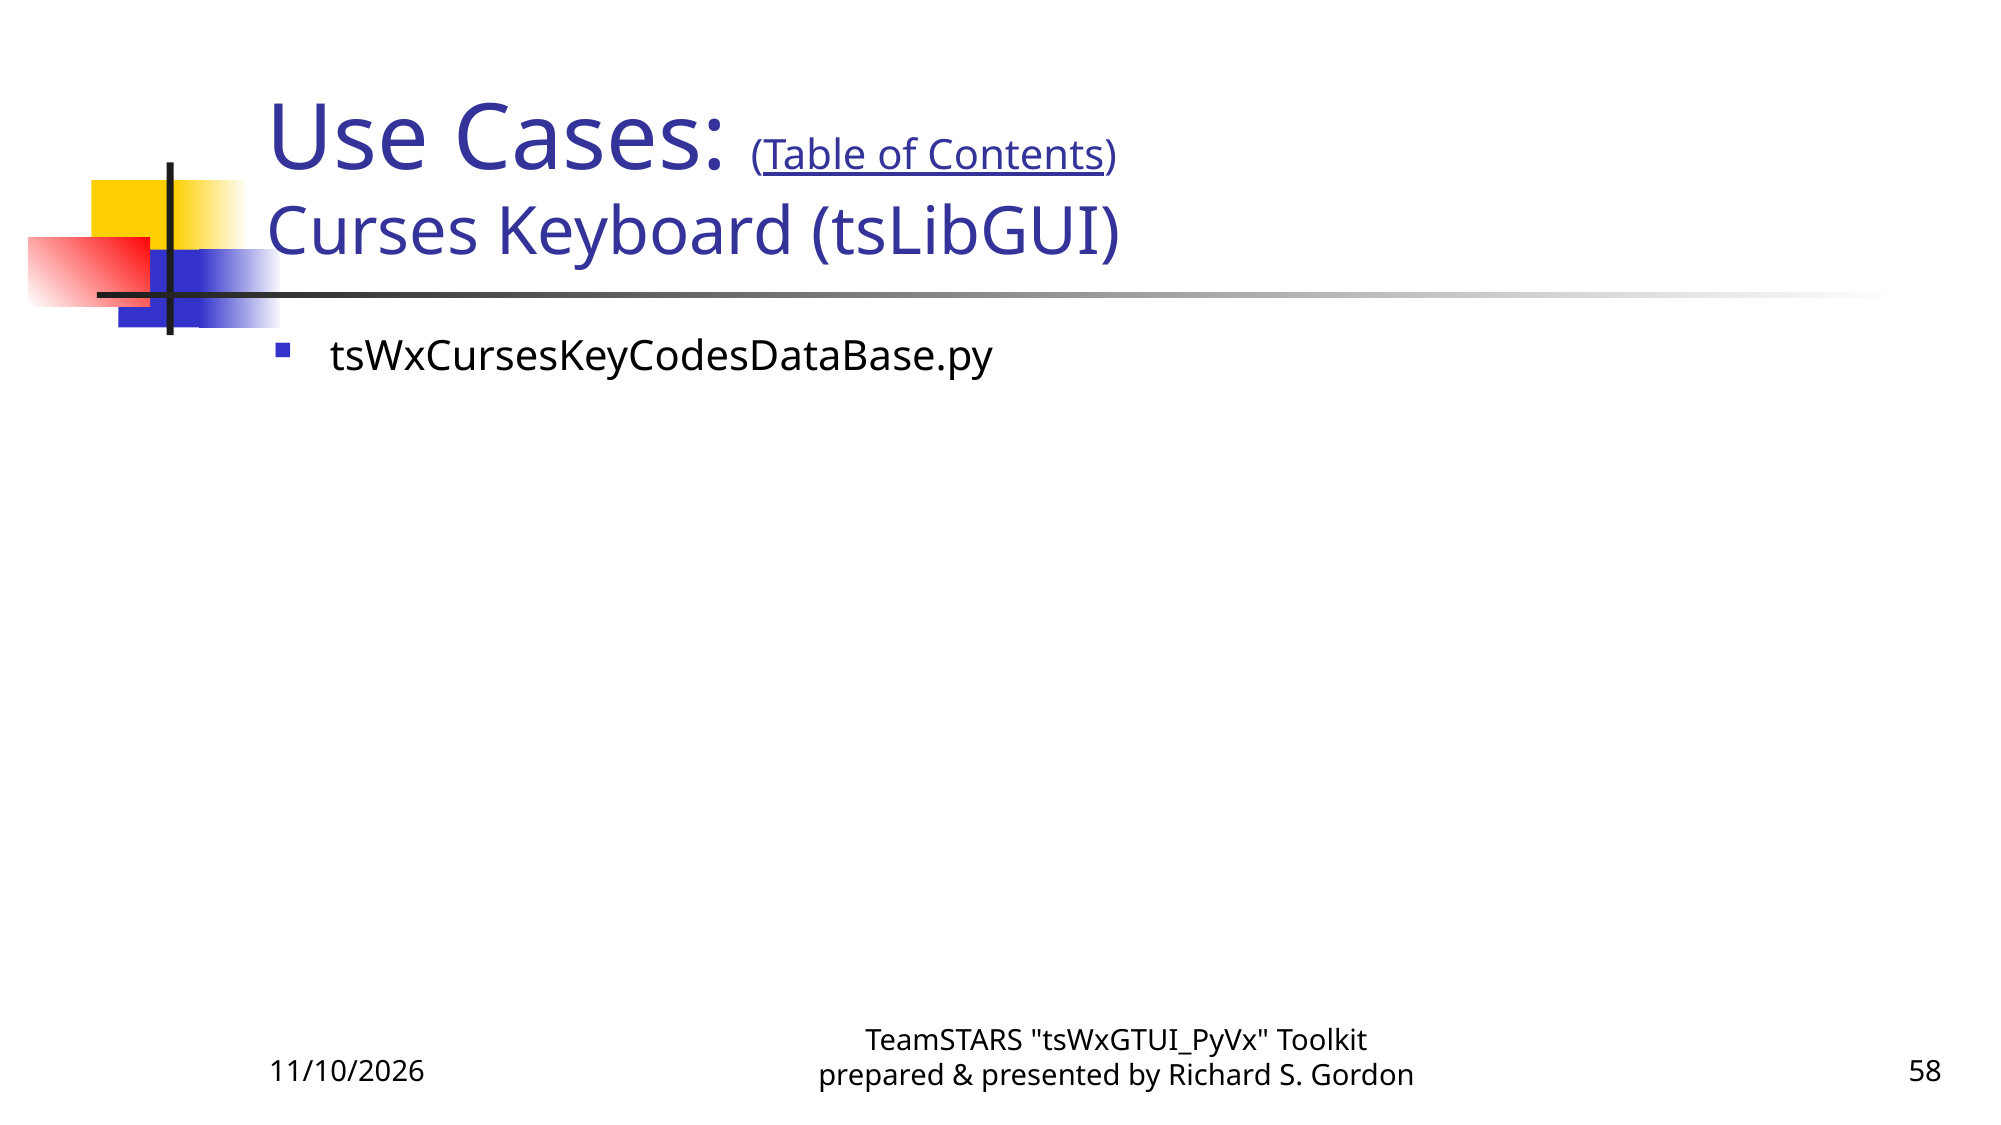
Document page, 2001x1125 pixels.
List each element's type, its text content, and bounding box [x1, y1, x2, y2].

title Use Cases: (Table of Contents) Curses Keyboard (tsLibGUI) [251, 34, 1957, 276]
list tsWxCursesKeyCodesDataBase.py [258, 330, 1959, 1007]
footer TeamSTARS "tsWxGTUI_PyVx" Toolkit prepared & presented by Richard S. Gordon [799, 1023, 1434, 1100]
slide_number 58 [1540, 1023, 1958, 1100]
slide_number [253, 1023, 672, 1100]
